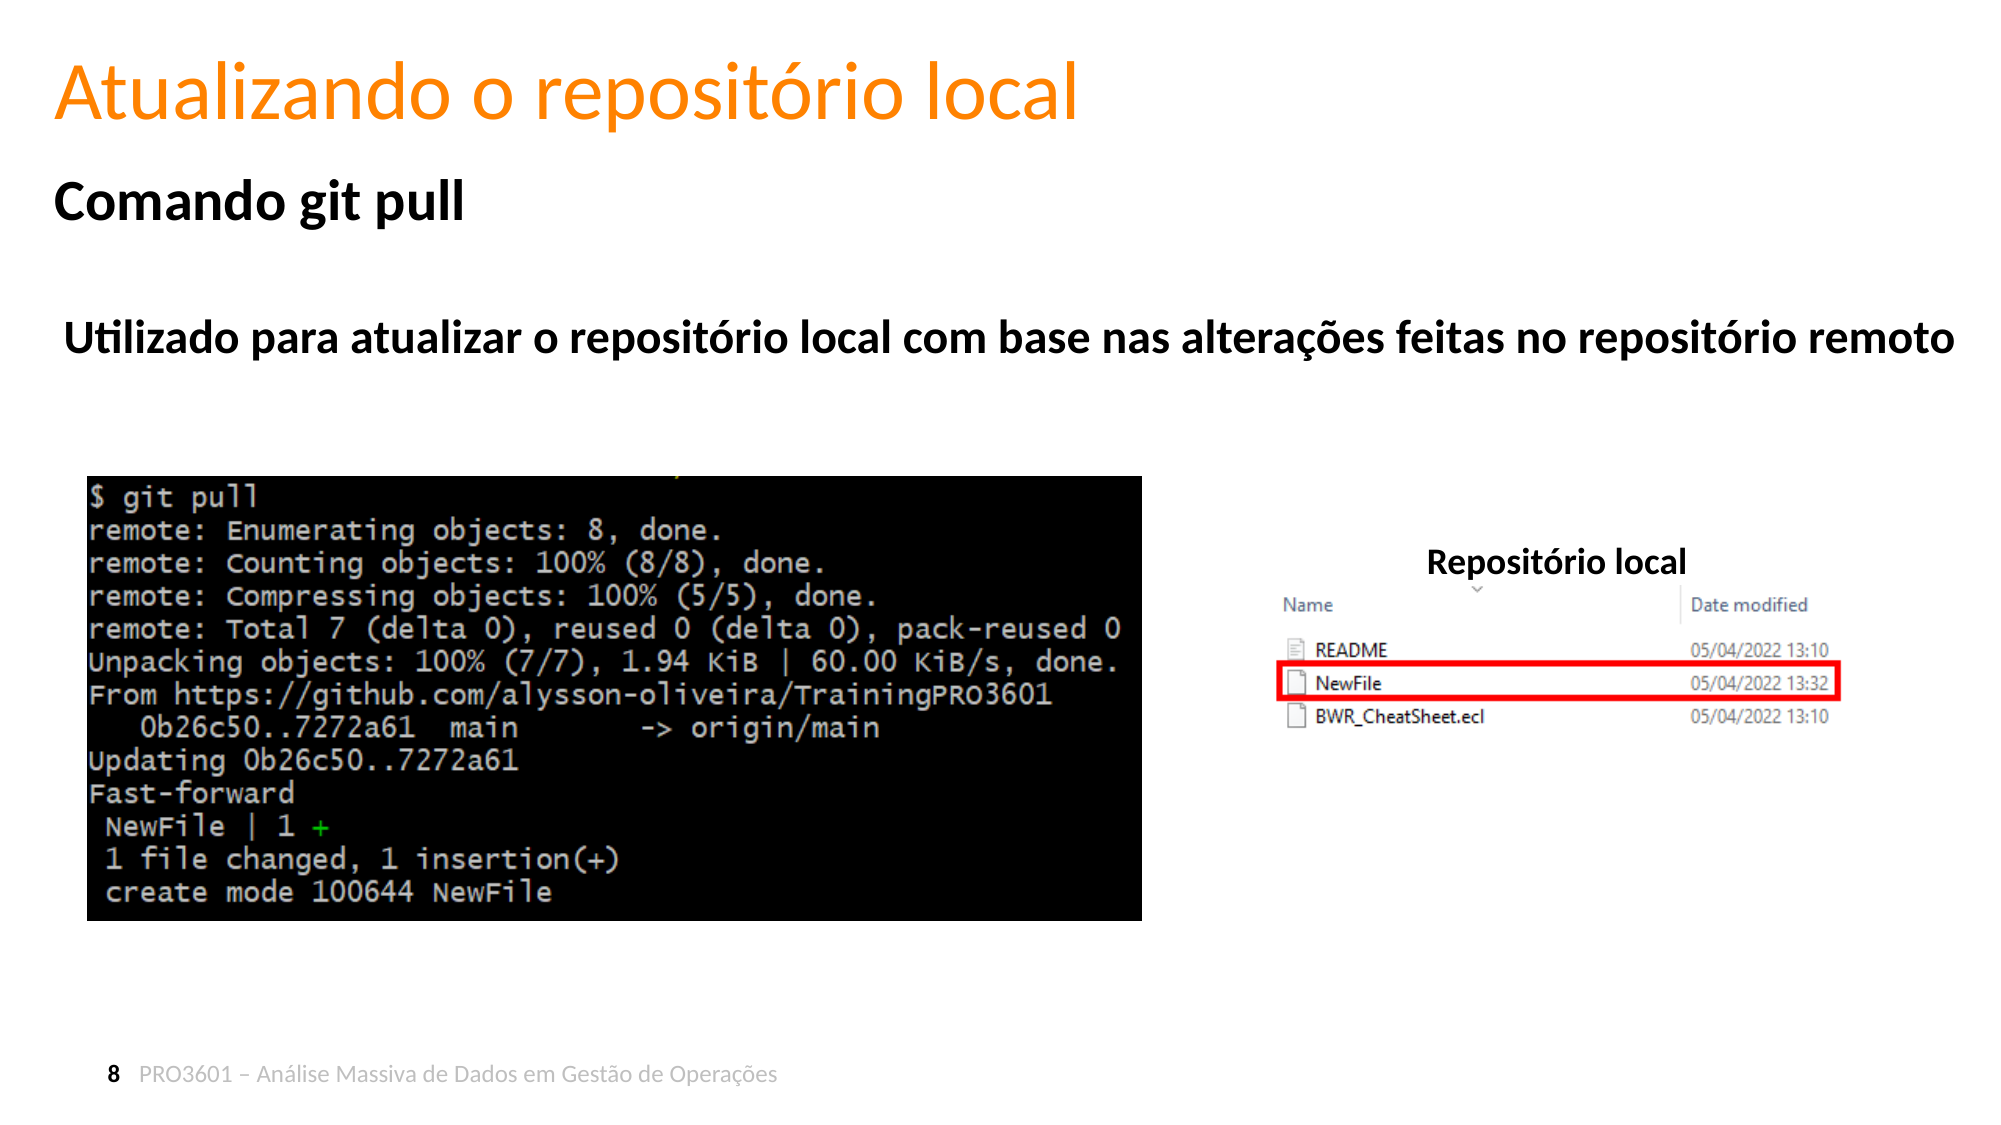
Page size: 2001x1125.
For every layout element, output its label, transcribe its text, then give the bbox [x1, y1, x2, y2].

text_box Utilizado para atualizar o repositório local com base nas alterações feitas no repositório remoto [48, 297, 1974, 370]
slide_number 8 [55, 1042, 121, 1103]
picture [87, 476, 1142, 921]
text_box Repositório local [1412, 529, 1703, 585]
text_box Comando git pull [54, 161, 1972, 297]
title Atualizando o repositório local [54, 48, 1946, 161]
picture [1261, 585, 1874, 747]
footer PRO3601 – Análise Massiva de Dados em Gestão de Operações [139, 1042, 884, 1103]
